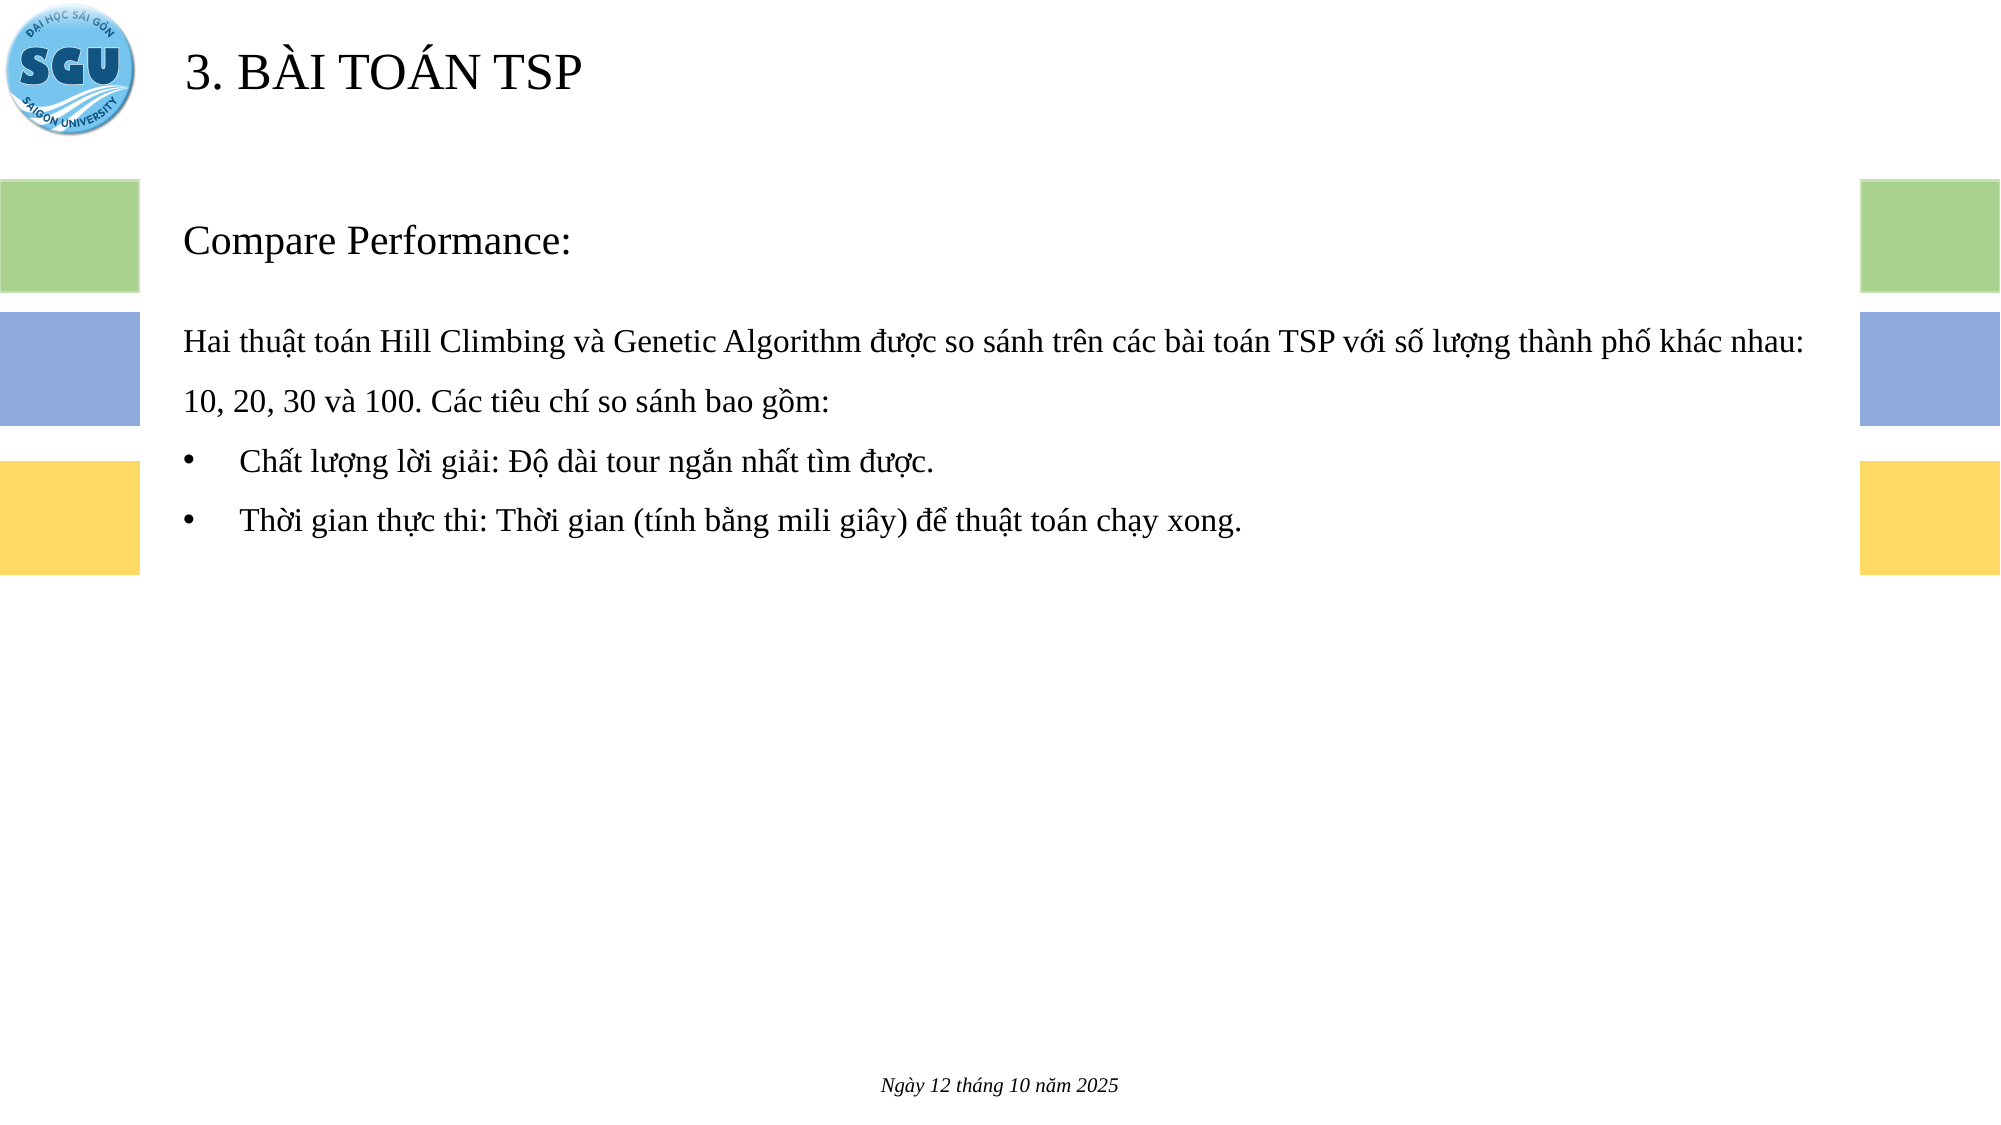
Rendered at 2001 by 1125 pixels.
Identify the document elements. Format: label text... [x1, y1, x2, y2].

text_box [0, 461, 140, 575]
text_box [1860, 461, 2000, 575]
text_box Compare Performance: [168, 180, 1832, 271]
text_box Ngày 12 tháng 10 năm 2025 [866, 1064, 1134, 1105]
picture [0, 0, 140, 140]
text_box [0, 312, 140, 426]
text_box [1860, 179, 2000, 293]
text_box Hai thuật toán Hill Climbing và Genetic Algorithm được so sánh trên các bài toán TSP với số lượng thành phố khác nhau: 10, 20, 30 và 100. Các tiêu chí so sánh bao gồm: Chất lượng lời giải: Độ dài tour ngắn nhất tìm được. Thời gian thực thi: Thời gian (tính bằng mili giây) để thuật toán chạy xong. [168, 291, 1832, 546]
text_box [0, 179, 140, 293]
text_box 3. BÀI TOÁN TSP [170, 30, 599, 108]
text_box [1860, 312, 2000, 426]
